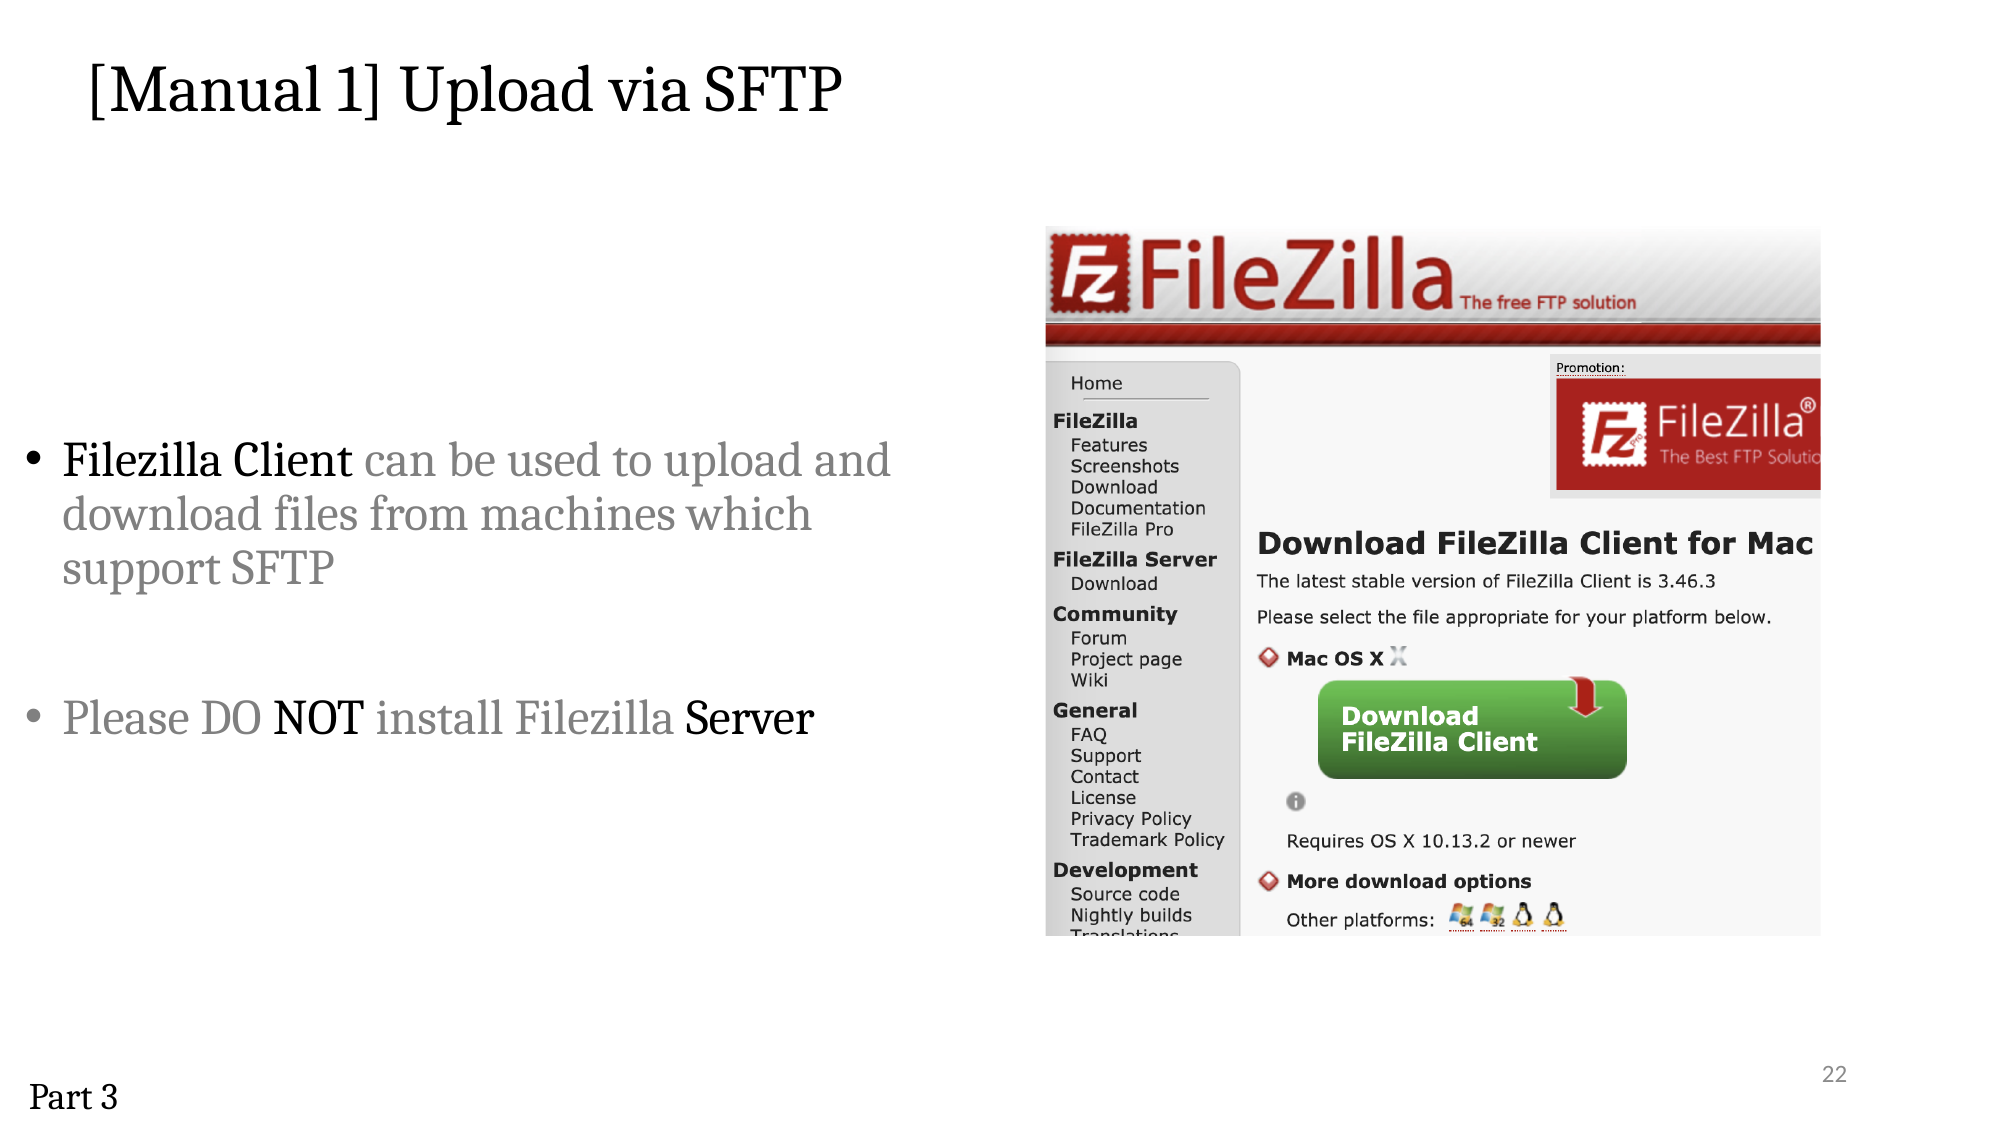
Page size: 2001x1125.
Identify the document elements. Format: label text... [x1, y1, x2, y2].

list Filezilla Client can be used to upload and download files from machines which support SFTP Please DO NOT install Filezilla Server [9, 425, 927, 822]
text_box Part 3 [13, 1064, 134, 1125]
text_box [Manual 1] Upload via SFTP [70, 44, 1259, 135]
picture [1045, 226, 1821, 936]
slide_number 22 [1412, 1042, 1863, 1103]
